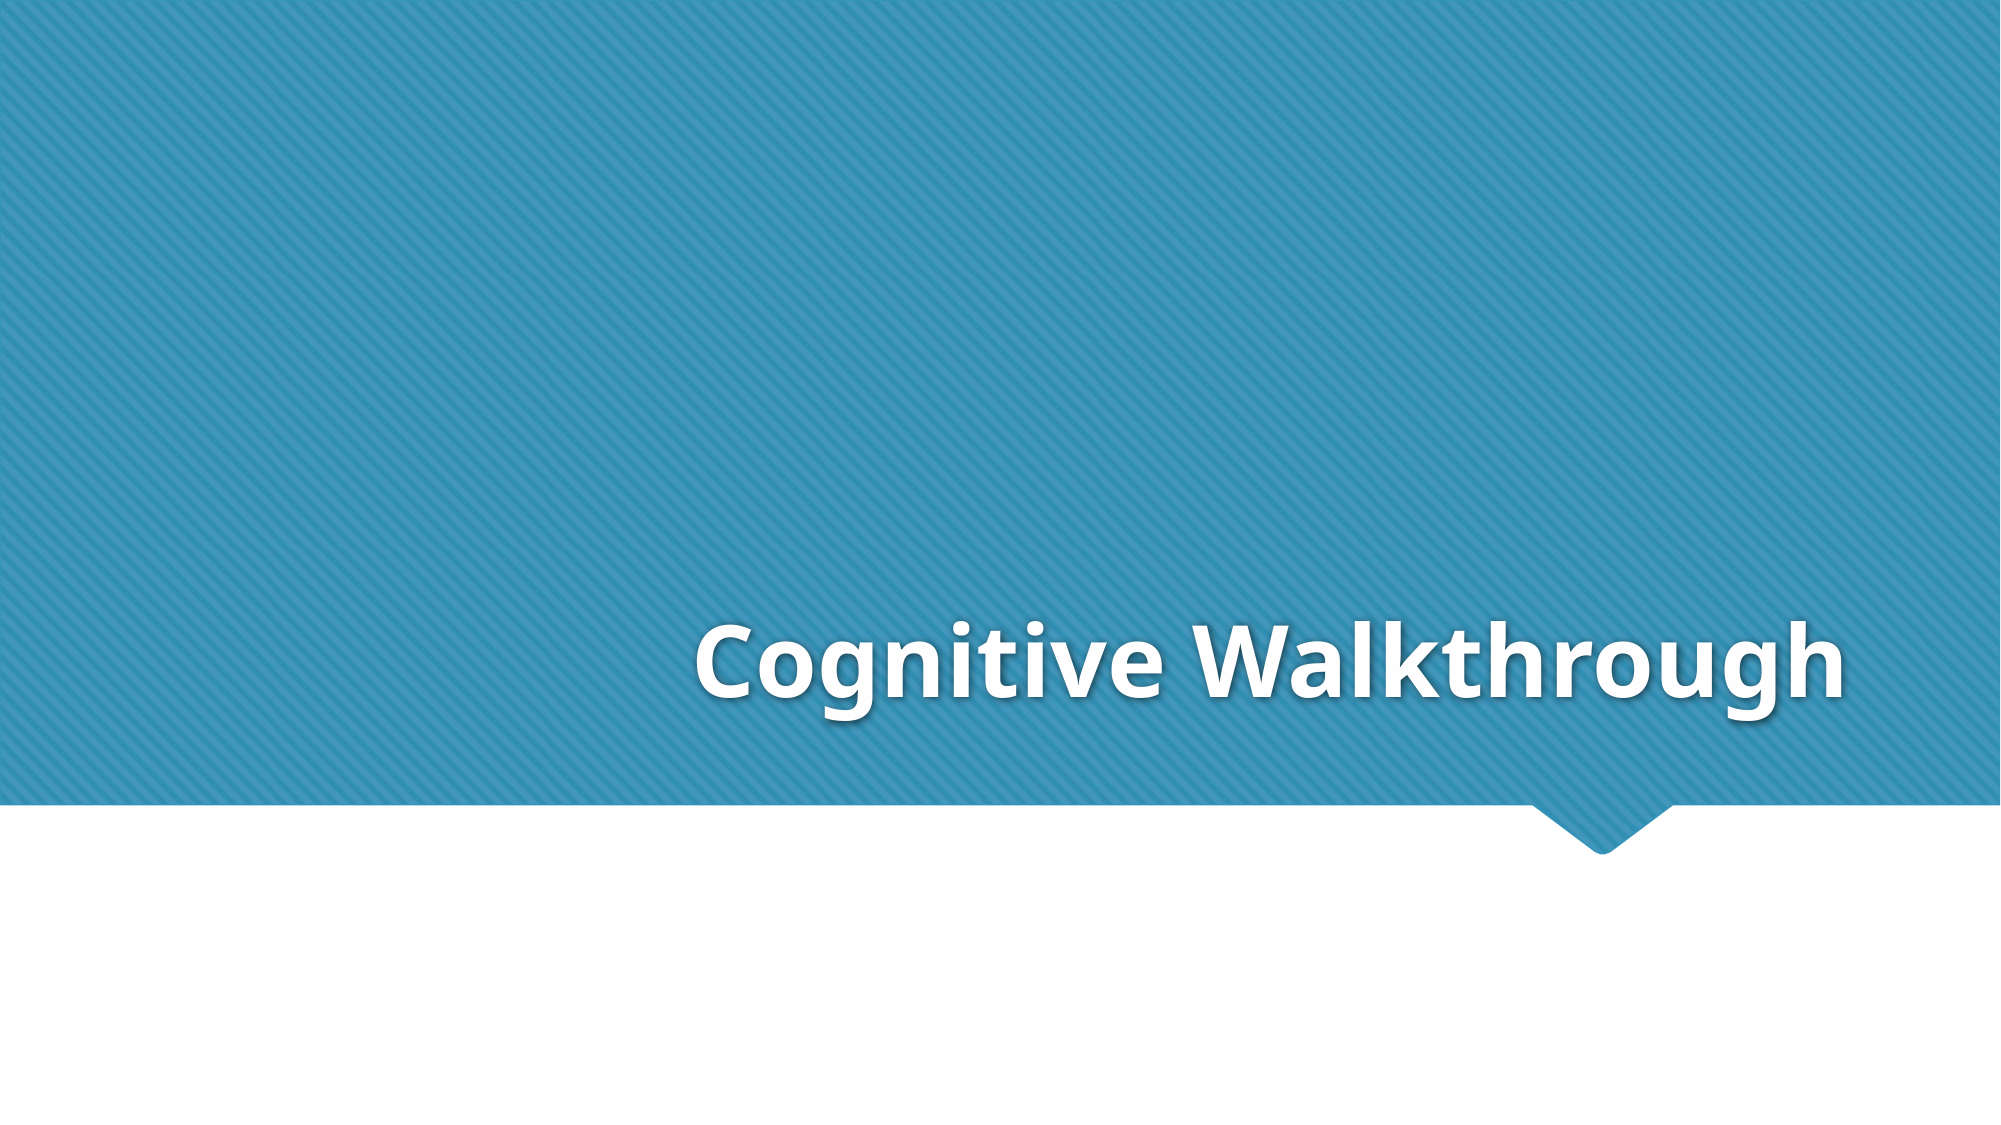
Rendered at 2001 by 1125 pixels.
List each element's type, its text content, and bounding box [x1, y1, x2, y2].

title Cognitive Walkthrough [132, 484, 1866, 726]
